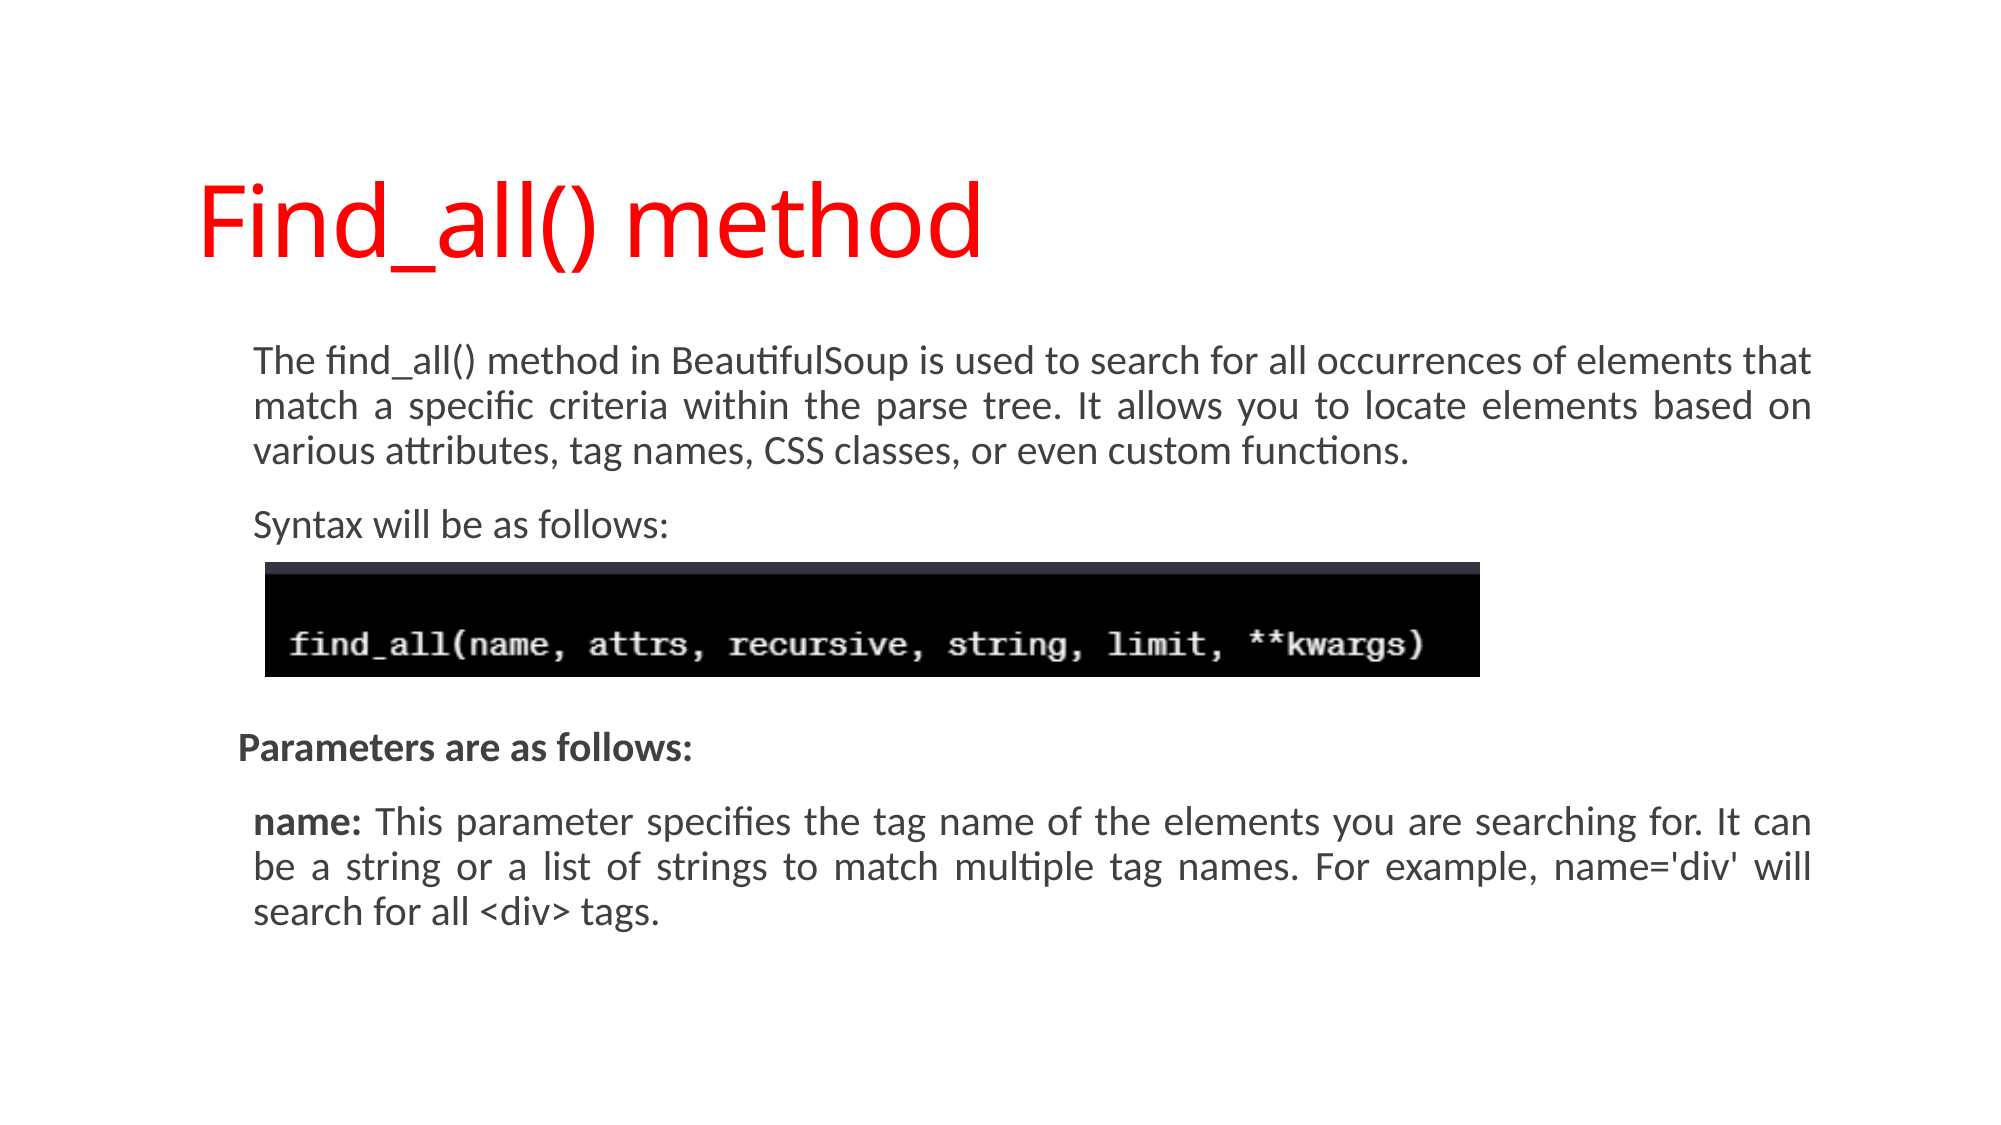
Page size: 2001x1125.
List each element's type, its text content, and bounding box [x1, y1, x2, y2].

picture [264, 561, 1480, 677]
list The find_all() method in BeautifulSoup is used to search for all occurrences of elements that match a specific criteria within the parse tree. It allows you to locate elements based on various attributes, tag names, CSS classes, or even custom functions. Syntax will be as follows: Parameters are as follows: name: This parameter specifies the tag name of the elements you are searching for. It can be a string or a list of strings to match multiple tag names. For example, name='div' will search for all <div> tags. [238, 330, 1814, 1077]
title Find_all() method [180, 47, 1830, 285]
